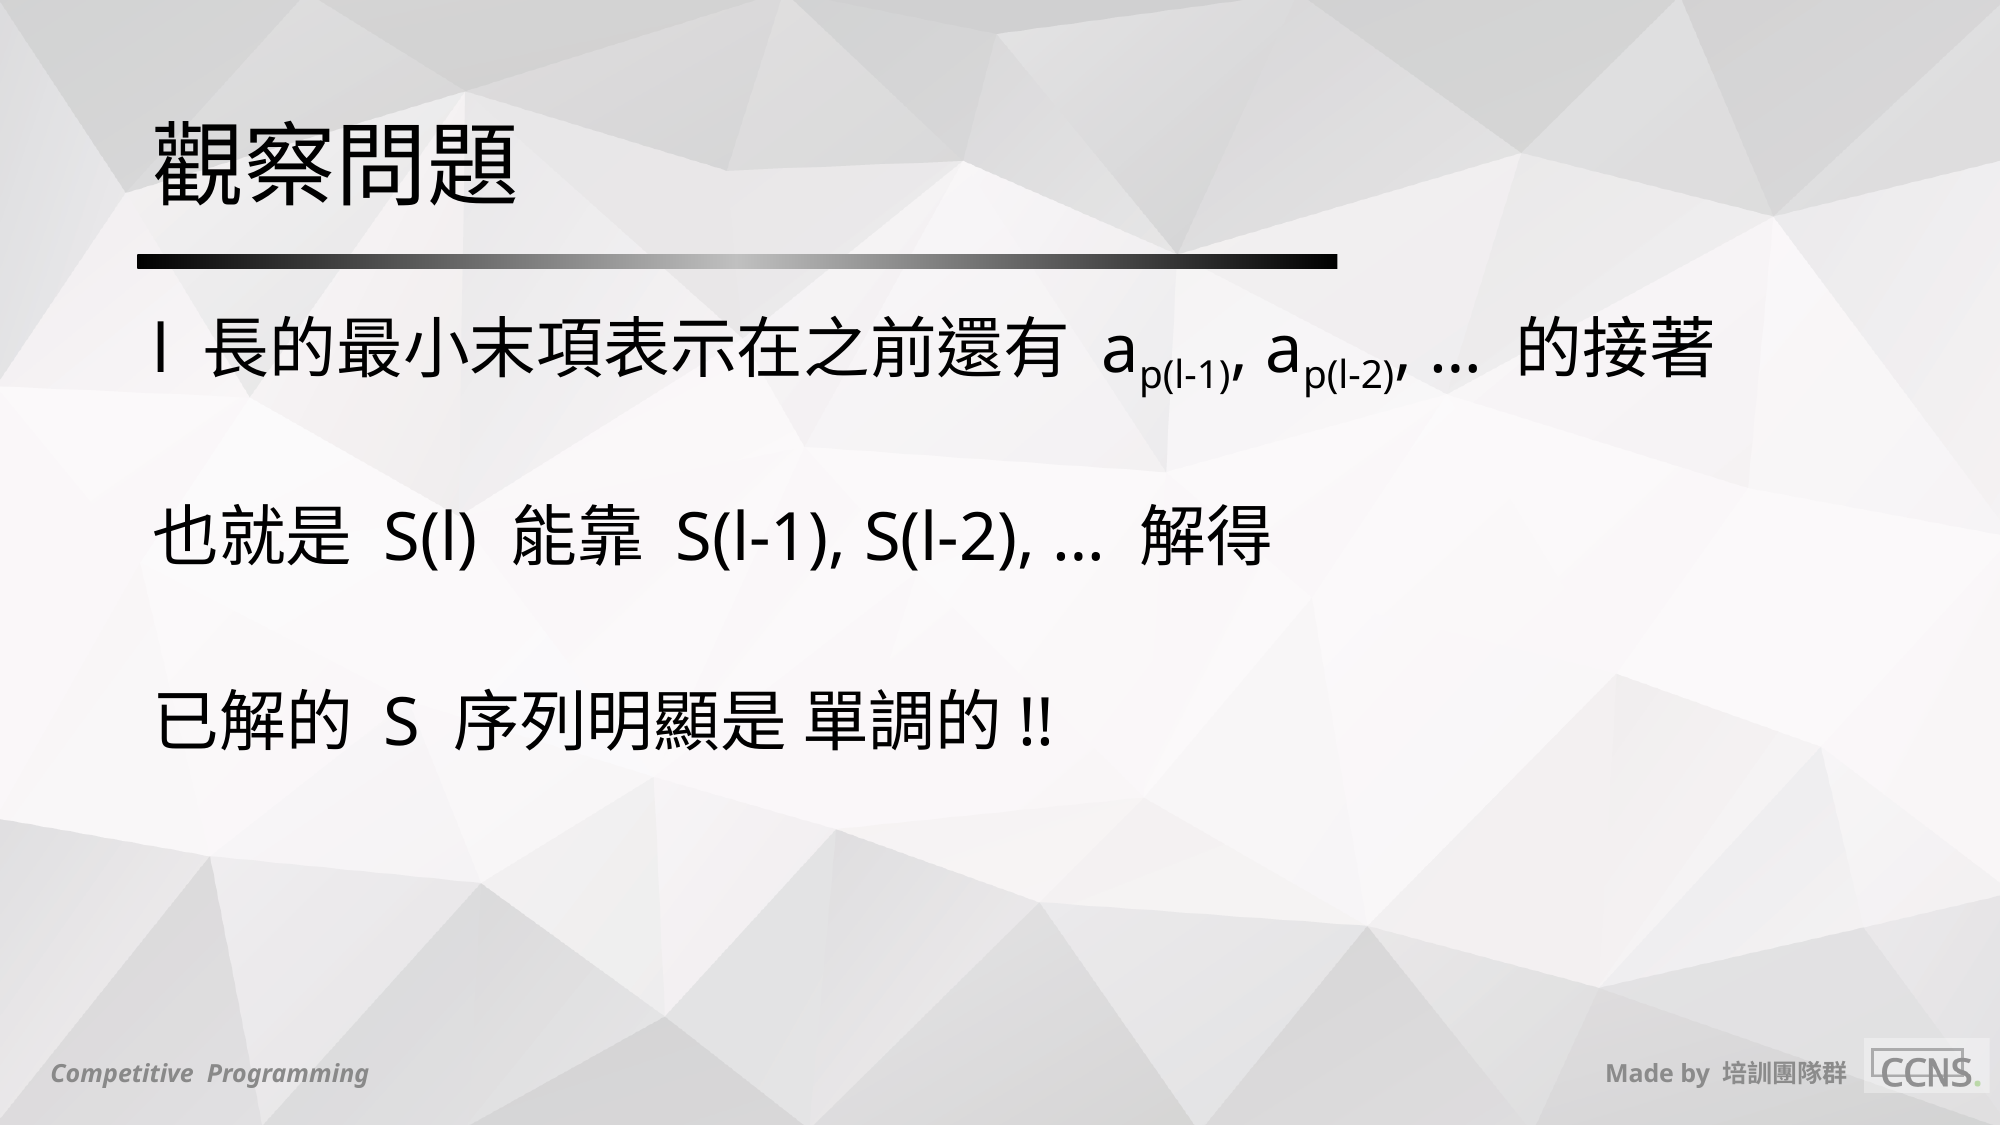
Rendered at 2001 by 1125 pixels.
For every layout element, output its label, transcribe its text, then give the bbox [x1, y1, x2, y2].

picture [0, 0, 2000, 1125]
title 觀察問題 [137, 59, 1863, 278]
list l 長的最小末項表示在之前還有 ap(l-1), ap(l-2), … 的接著 也就是 S(l) 能靠 S(l-1), S(l-2), … 解得 已解的 S 序列明顯是 單調的!! [137, 299, 1863, 1014]
